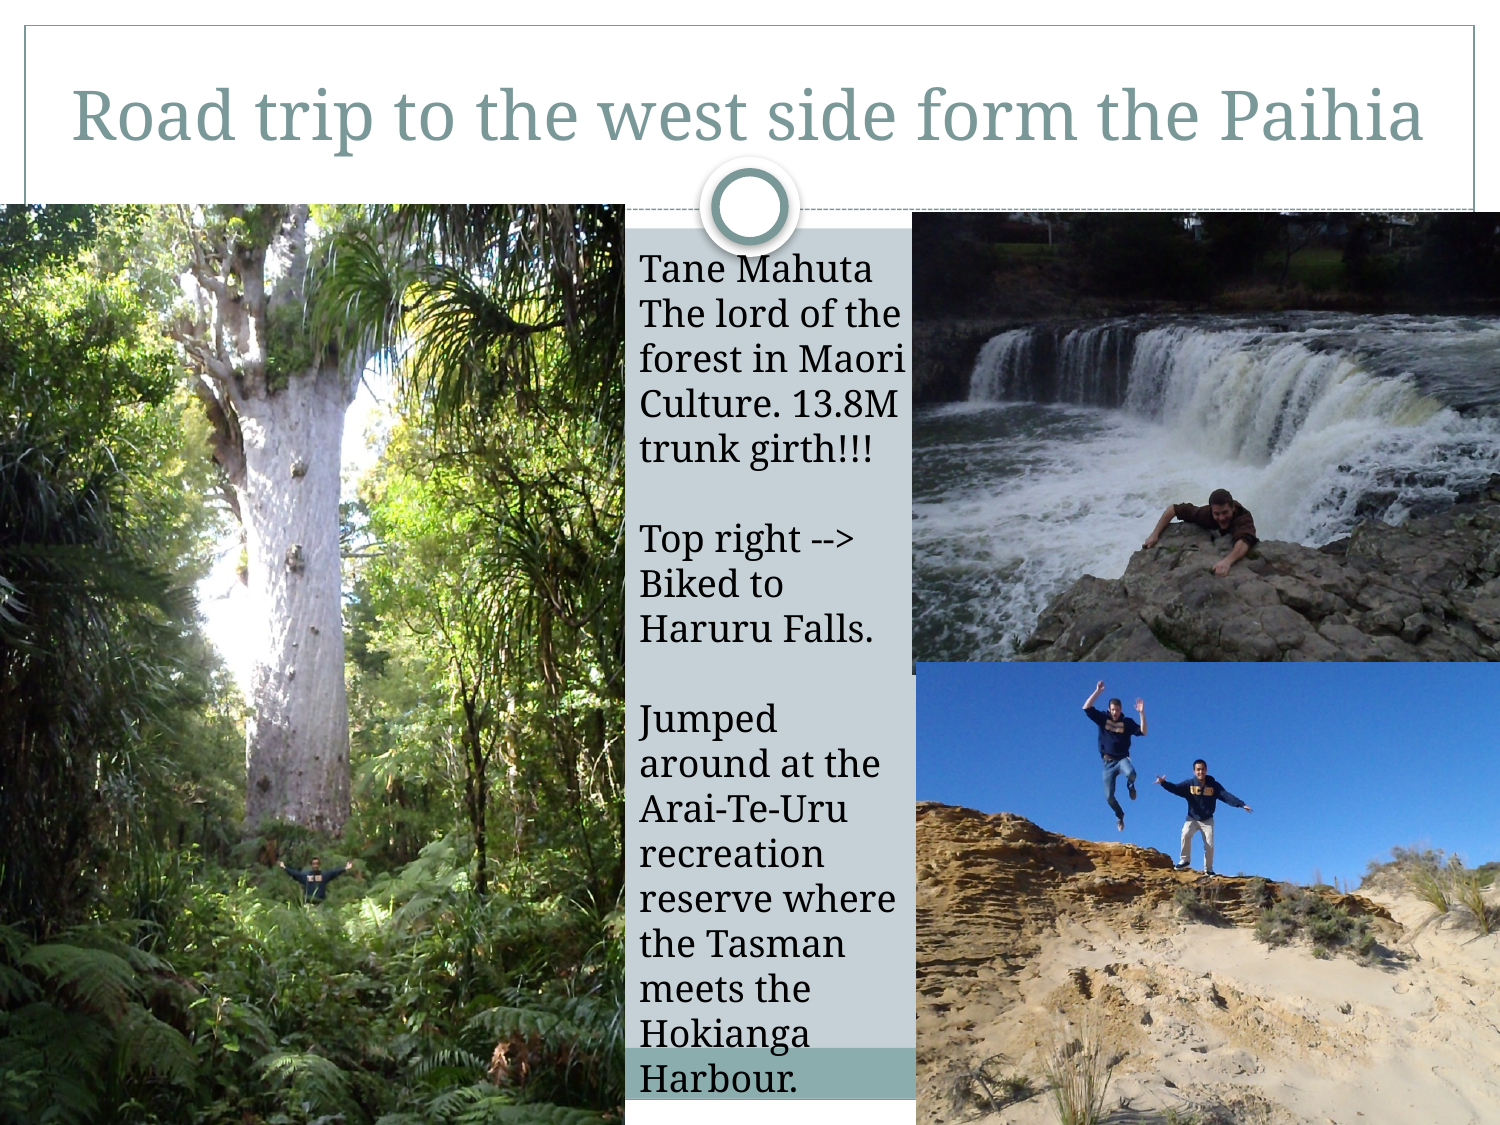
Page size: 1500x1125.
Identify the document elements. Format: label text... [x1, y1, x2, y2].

title Road trip to the west side form the Paihia [49, 37, 1450, 162]
picture [912, 212, 1500, 1125]
picture [0, 203, 625, 1125]
text_box Tane Mahuta The lord of the forest in Maori Culture. 13.8M trunk girth!!! Top right --> Biked to Haruru Falls. Jumped around at the Arai-Te-Uru recreation reserve where the Tasman meets the Hokianga Harbour. [631, 237, 909, 1108]
